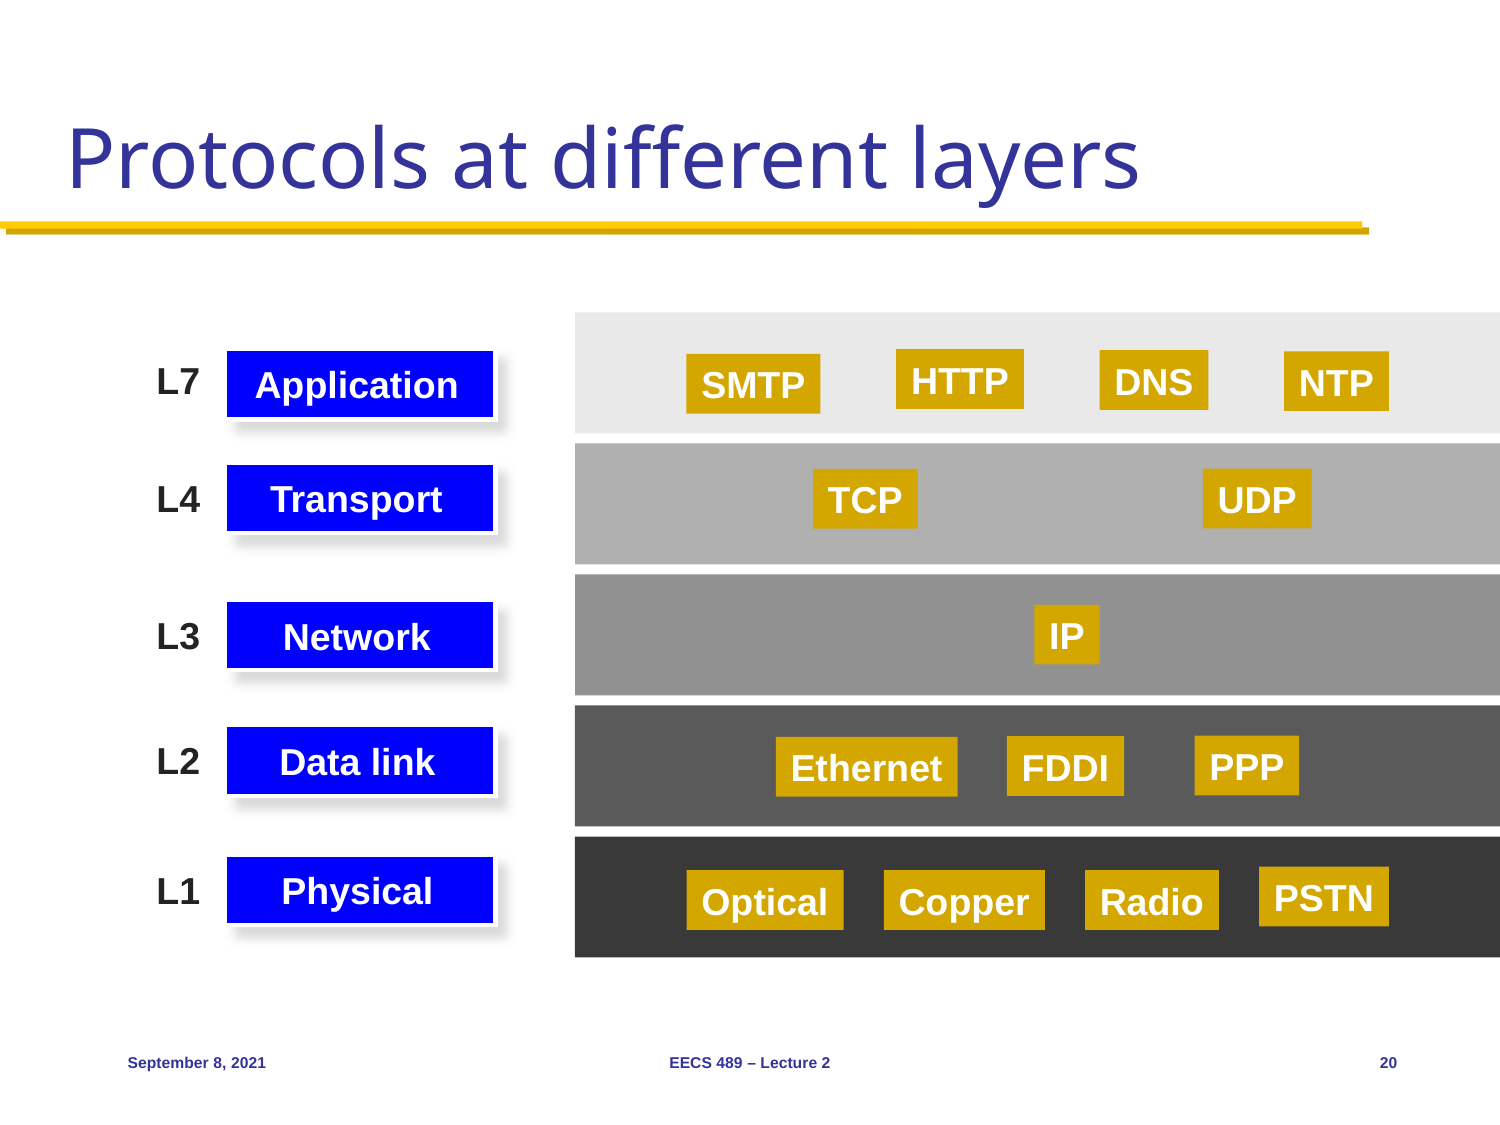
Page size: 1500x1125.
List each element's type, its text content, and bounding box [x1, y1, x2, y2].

text_box [574, 705, 1500, 827]
text_box [574, 836, 1500, 958]
text_box IP [1034, 604, 1100, 665]
text_box HTTP [896, 349, 1024, 409]
text_box L2 [141, 730, 216, 790]
text_box Ethernet [775, 736, 958, 797]
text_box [224, 854, 496, 926]
text_box SMTP [686, 353, 821, 414]
text_box UDP [1202, 468, 1312, 529]
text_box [224, 724, 496, 797]
text_box L1 [141, 859, 216, 920]
text_box L4 [141, 467, 216, 528]
text_box TCP [813, 468, 918, 529]
text_box L3 [141, 604, 216, 665]
text_box NTP [1284, 351, 1389, 411]
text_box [224, 462, 496, 534]
text_box Copper [883, 870, 1045, 930]
slide_number 20 [1312, 1024, 1413, 1101]
text_box L7 [141, 349, 216, 410]
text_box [224, 348, 496, 420]
text_box Radio [1085, 870, 1219, 930]
text_box FDDI [1006, 736, 1125, 796]
text_box [575, 312, 1500, 434]
text_box [575, 574, 1500, 696]
text_box PSTN [1259, 866, 1389, 927]
title Protocols at different layers [49, 24, 1451, 213]
text_box [575, 443, 1500, 565]
text_box PPP [1194, 735, 1300, 796]
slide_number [112, 1024, 426, 1101]
text_box Optical [686, 870, 844, 930]
footer EECS 489 – Lecture 2 [512, 1024, 988, 1101]
text_box DNS [1099, 350, 1209, 410]
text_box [224, 599, 496, 671]
